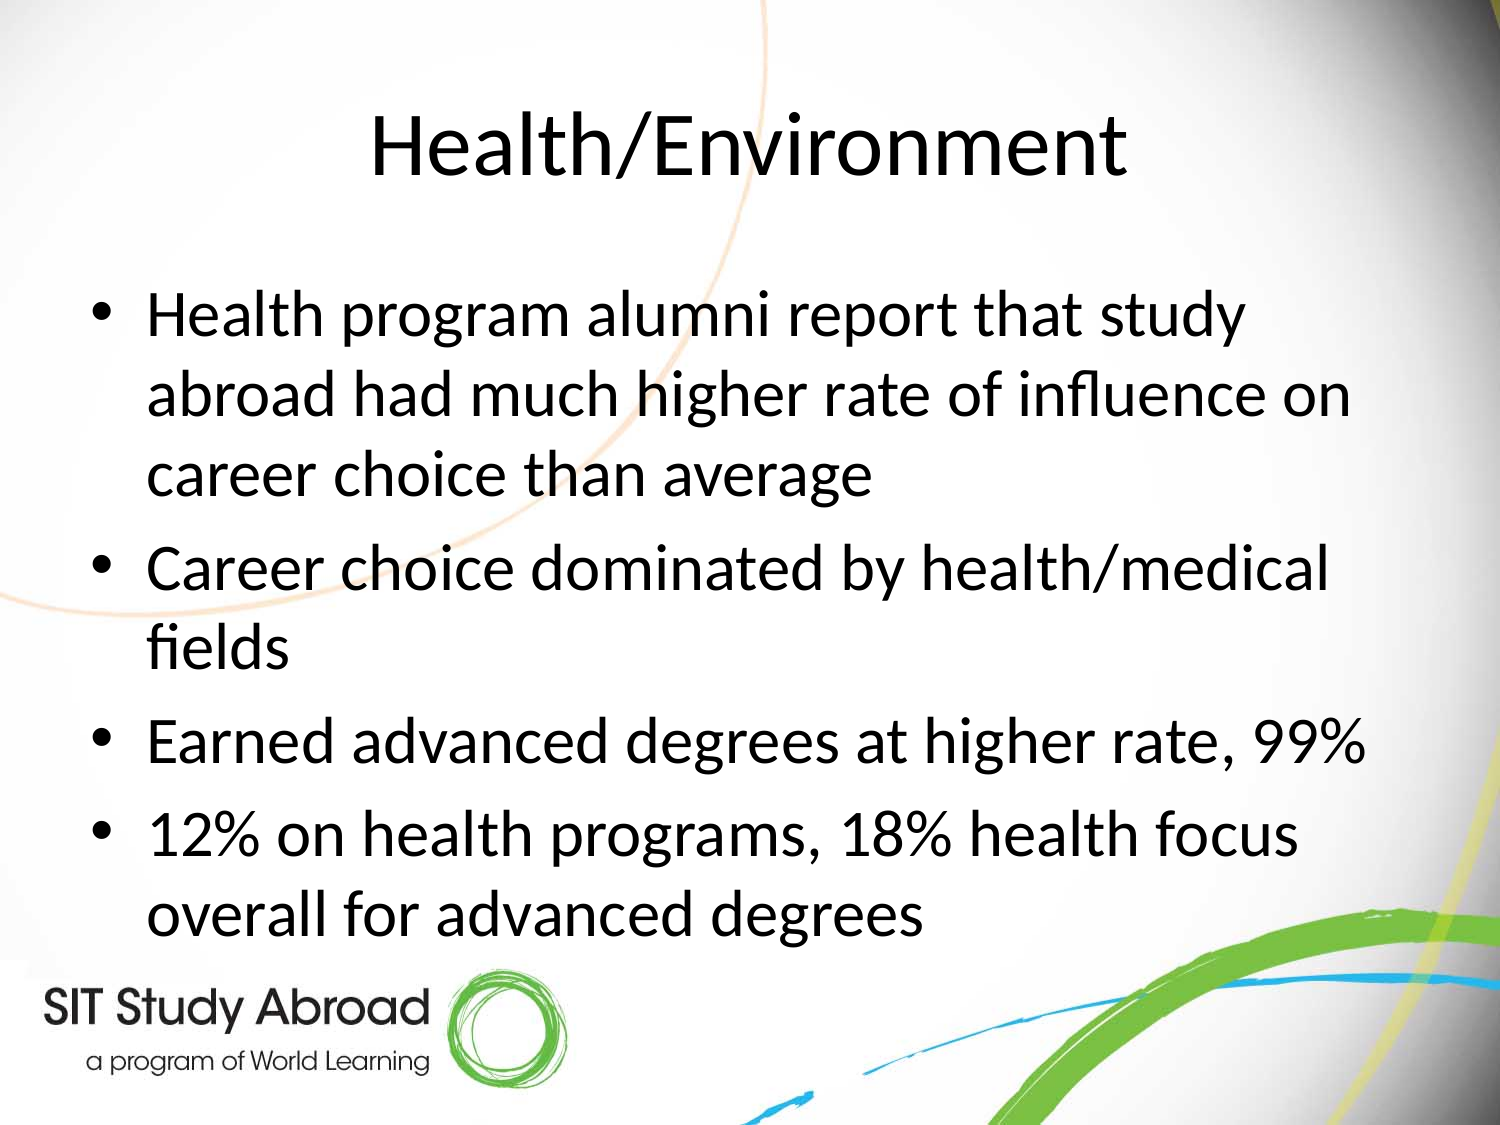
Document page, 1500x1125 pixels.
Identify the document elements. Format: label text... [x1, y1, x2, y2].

list Health program alumni report that study abroad had much higher rate of influence on career choice than average Career choice dominated by health/medical fields Earned advanced degrees at higher rate, 99% 12% on health programs, 18% health focus overall for advanced degrees [75, 262, 1425, 1005]
title Health/Environment [75, 45, 1425, 233]
picture [0, 0, 1500, 1125]
